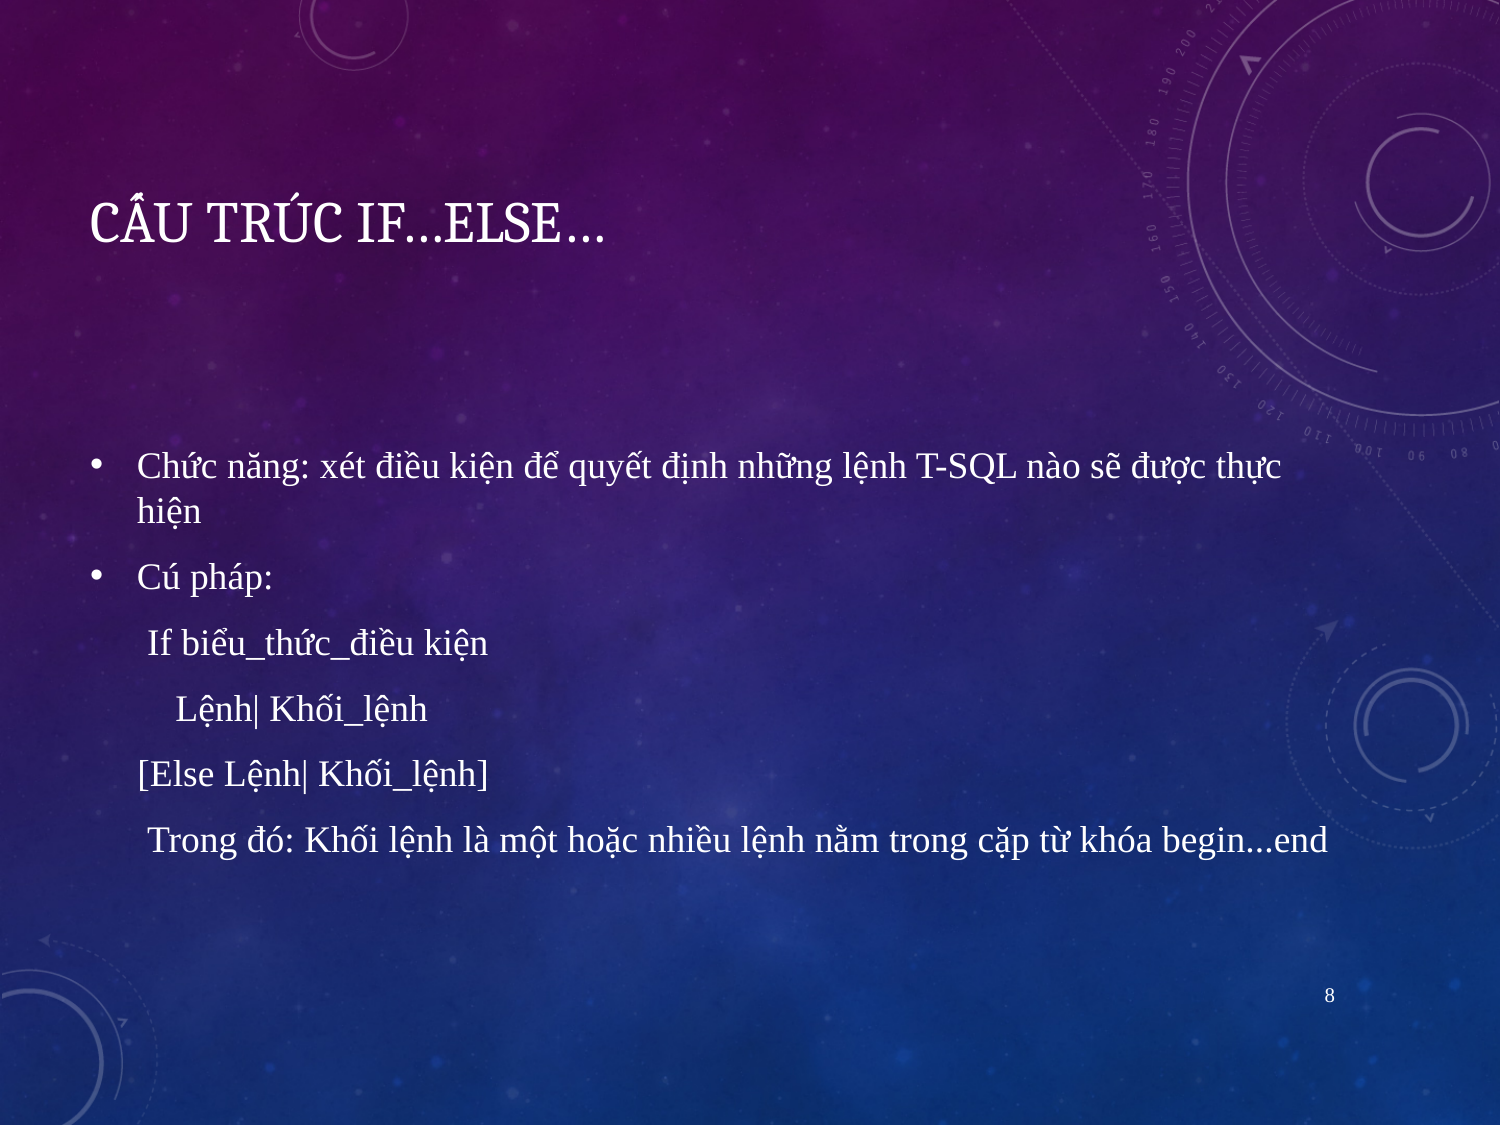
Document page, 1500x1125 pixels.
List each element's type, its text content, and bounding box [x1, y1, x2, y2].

picture [0, 0, 1500, 1125]
title Cấu trúc if…else… [75, 99, 1350, 339]
list Chức năng: xét điều kiện để quyết định những lệnh T-SQL nào sẽ được thực hiện Cú pháp: If biểu_thức_điều kiện Lệnh| Khối_lệnh [Else Lệnh| Khối_lệnh] Trong đó: Khối lệnh là một hoặc nhiều lệnh nằm trong cặp từ khóa begin...end [75, 351, 1350, 950]
slide_number 8 [1281, 963, 1350, 1025]
